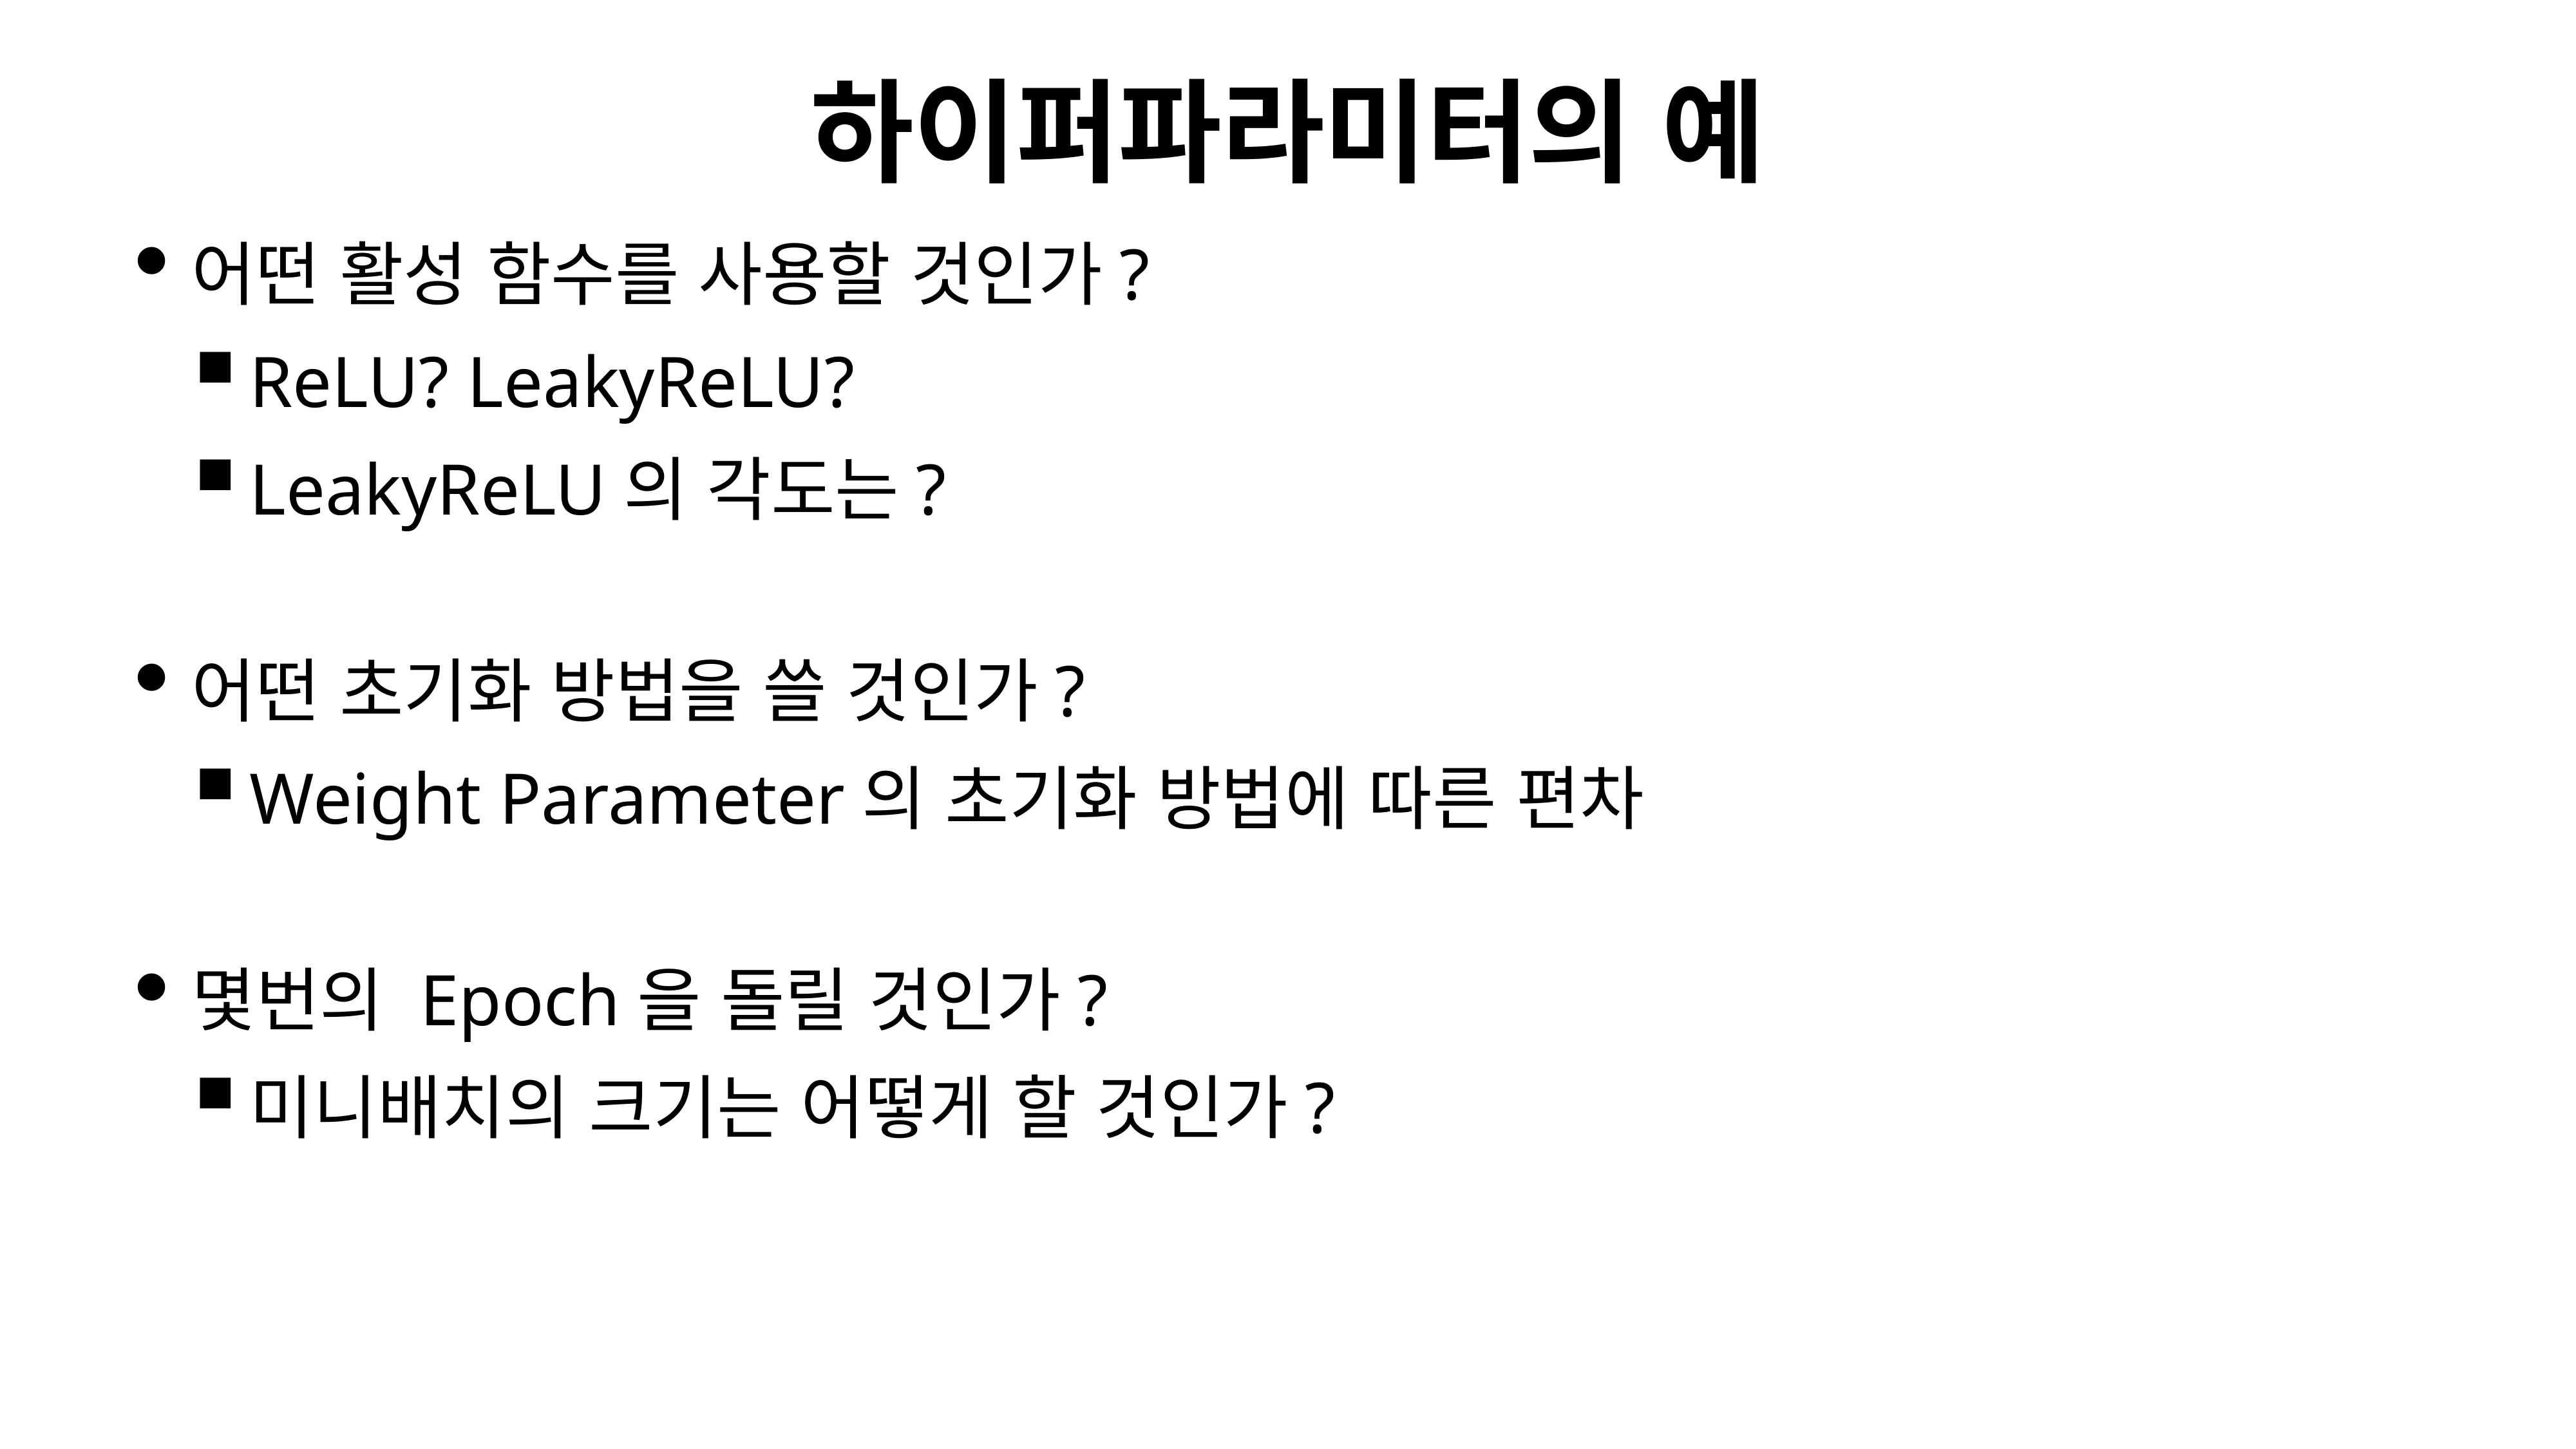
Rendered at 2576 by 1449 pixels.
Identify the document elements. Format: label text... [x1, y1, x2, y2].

list 어떤 활성 함수를 사용할 것인가? ReLU? LeakyReLU? LeakyReLU의 각도는? 어떤 초기화 방법을 쓸 것인가? Weight Parameter의 초기화 방법에 따른 편차 몇번의 Epoch을 돌릴 것인가? 미니배치의 크기는 어떻게 할 것인가? [128, 234, 2448, 1321]
title 하이퍼파라미터의 예 [128, 81, 2448, 234]
